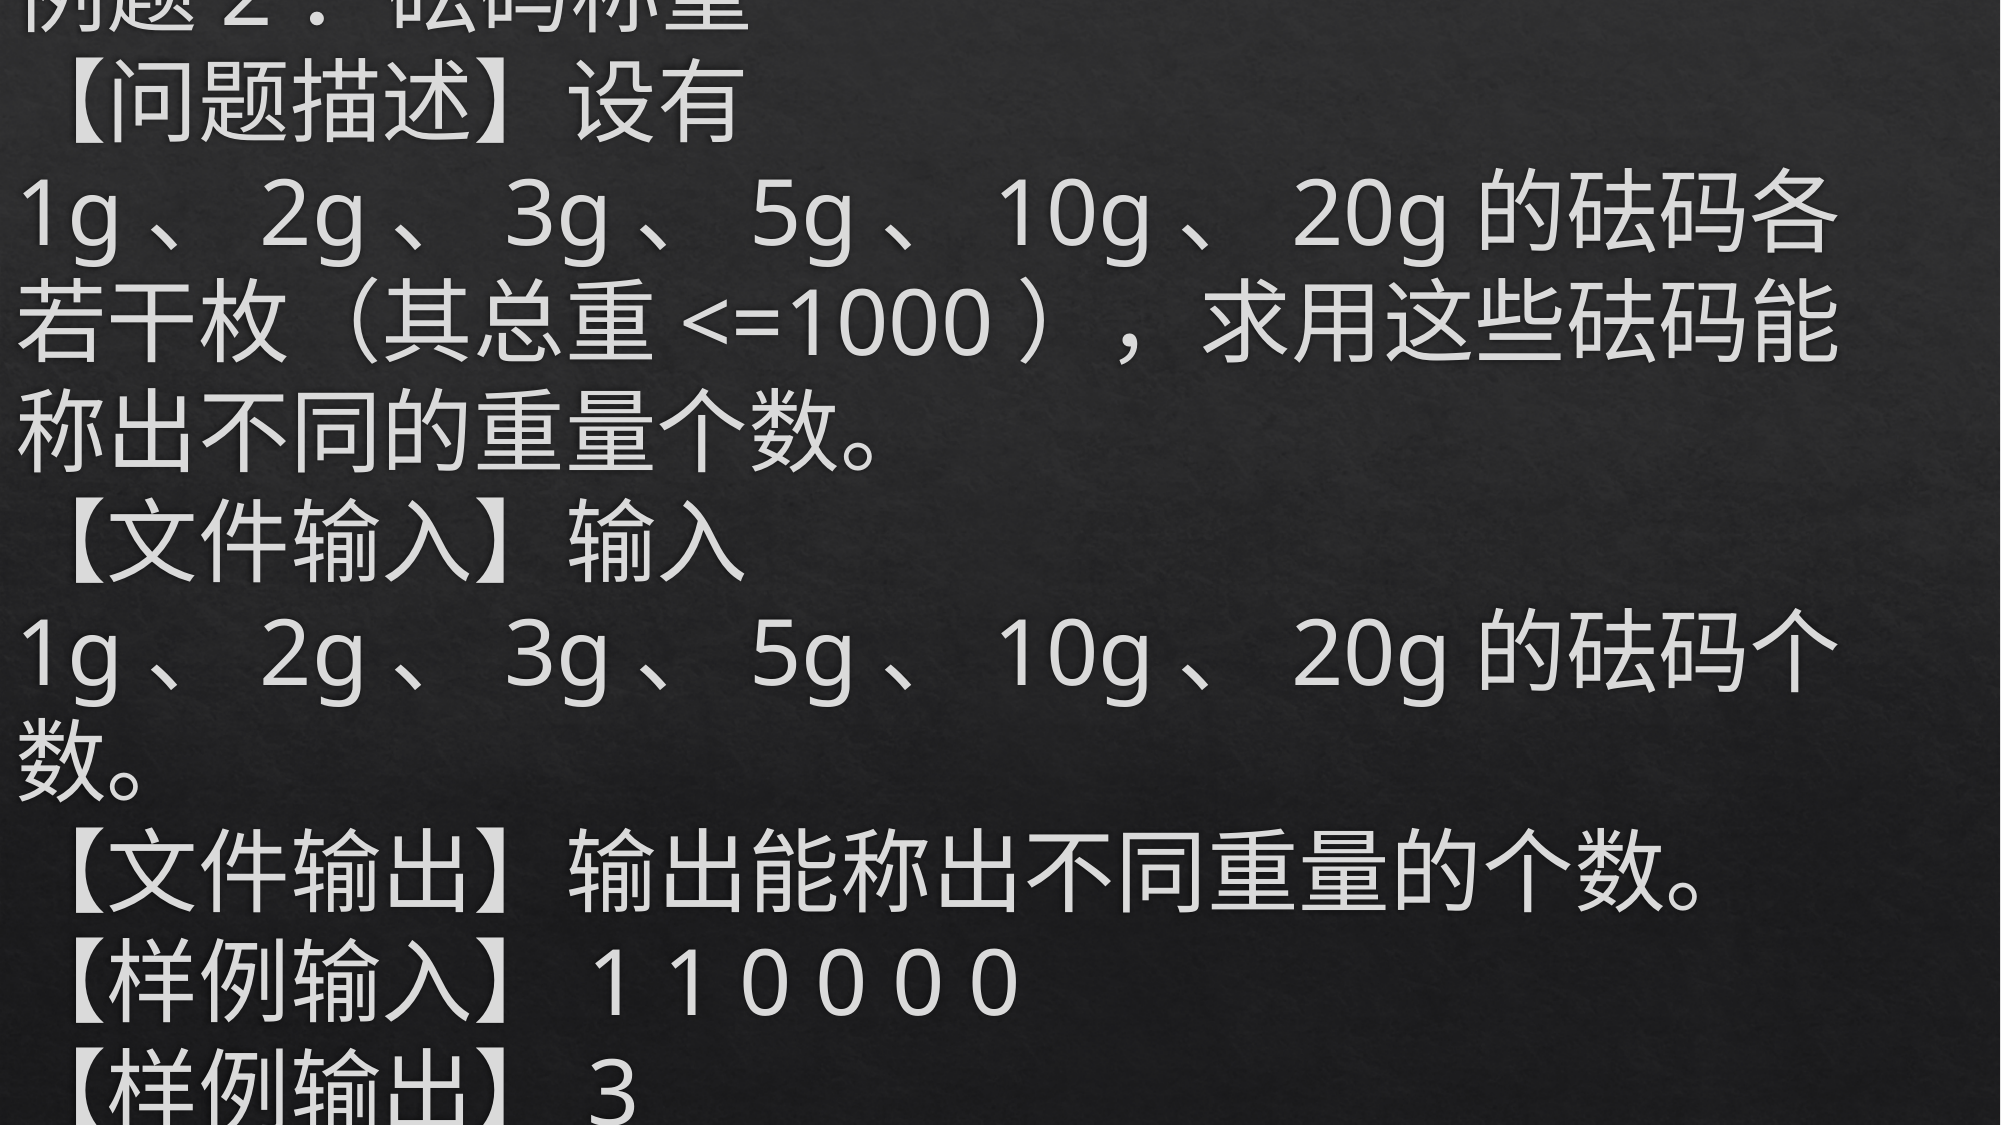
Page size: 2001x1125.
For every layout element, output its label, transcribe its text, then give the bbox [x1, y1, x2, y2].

title 例题2：砝码称重 【问题描述】设有1g、2g、3g、5g、10g、20g的砝码各若干枚（其总重<=1000），求用这些砝码能称出不同的重量个数。 【文件输入】输入1g、2g、3g、5g、10g、20g的砝码个数。 【文件输出】输出能称出不同重量的个数。 【样例输入】1 1 0 0 0 0 【样例输出】3 [0, 0, 1927, 1125]
